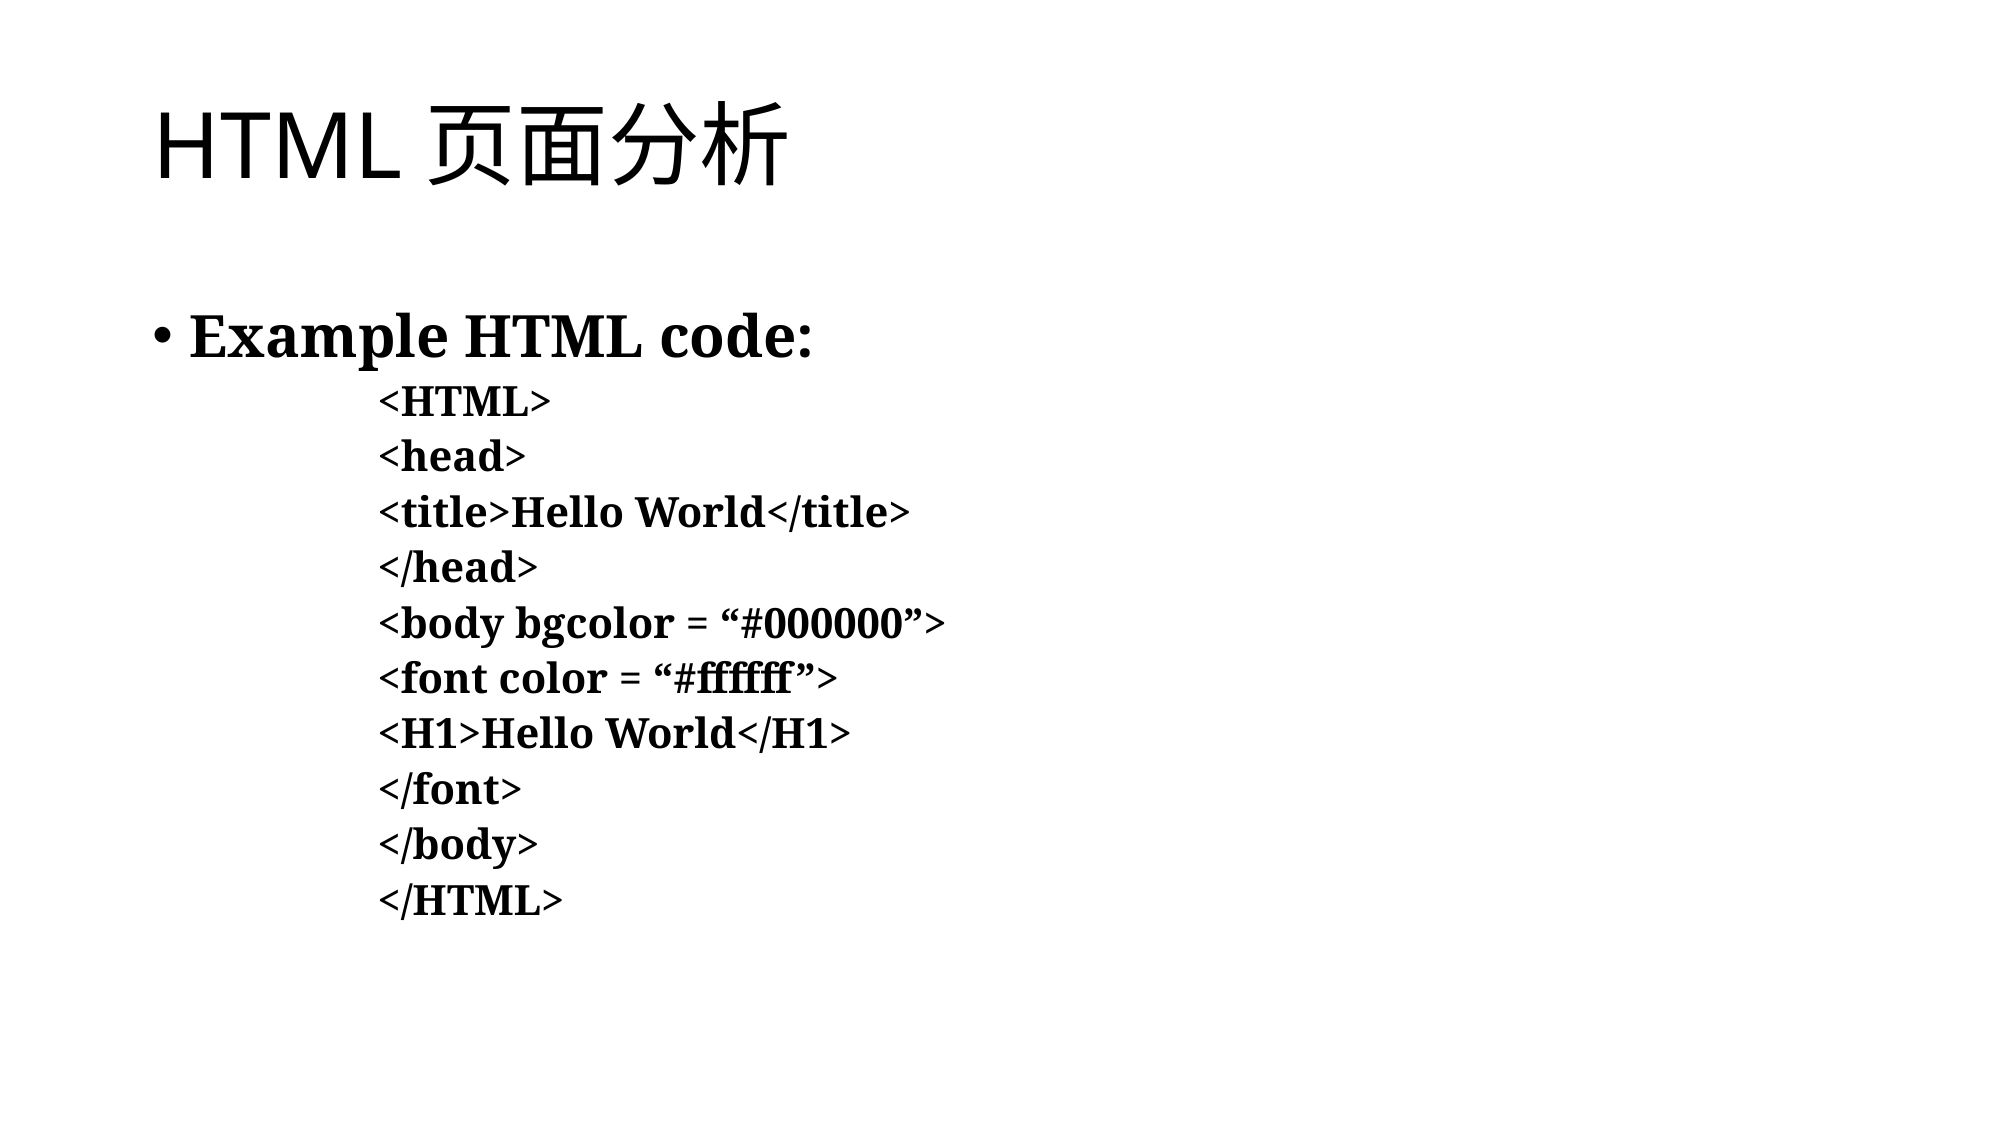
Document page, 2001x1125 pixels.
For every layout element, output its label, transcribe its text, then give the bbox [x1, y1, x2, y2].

text_box Example HTML code: <HTML> <head> <title>Hello World</title> </head> <body bgcolor = “#000000”> <font color = “#ffffff”> <H1>Hello World</H1> </font> </body> </HTML> [137, 299, 1863, 1014]
title HTML页面分析 [137, 40, 1863, 258]
